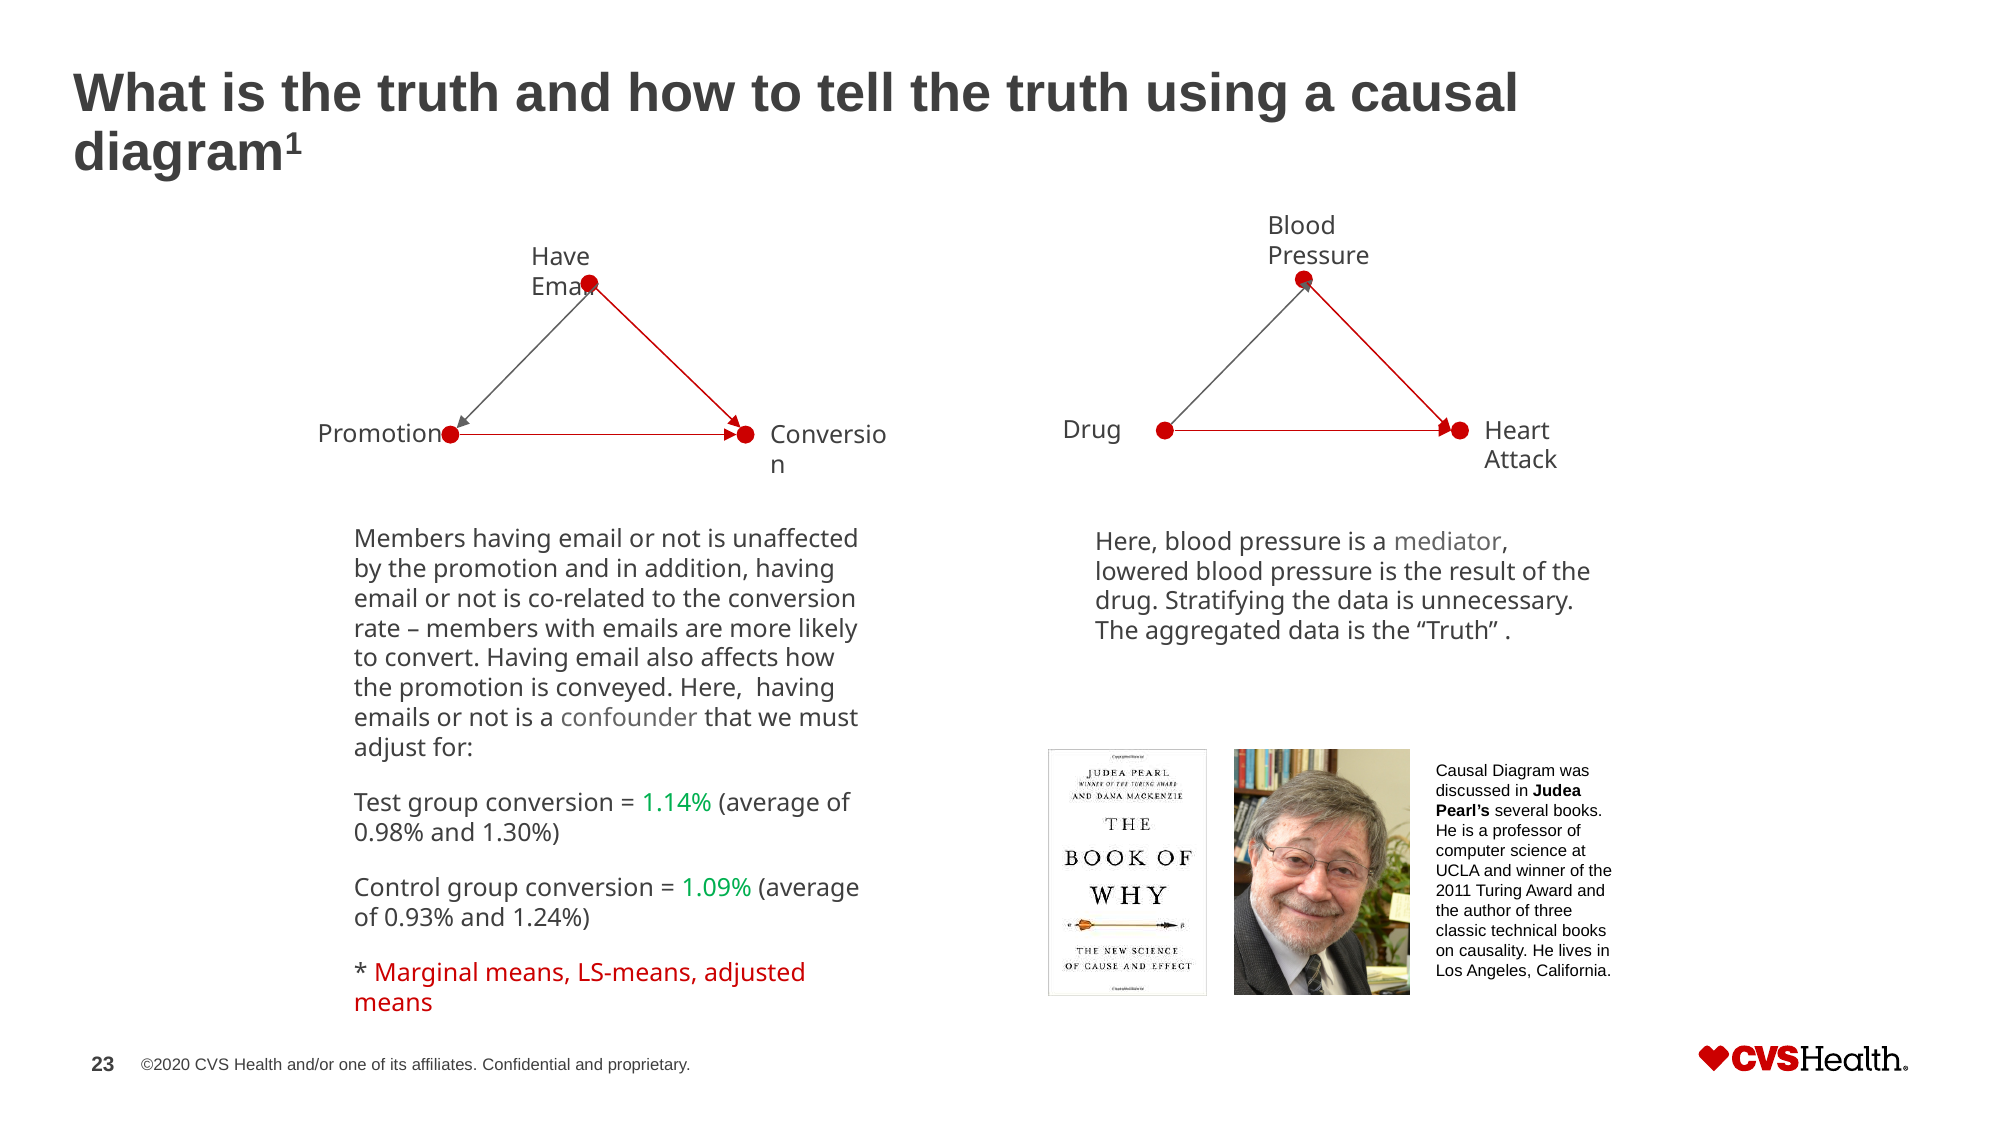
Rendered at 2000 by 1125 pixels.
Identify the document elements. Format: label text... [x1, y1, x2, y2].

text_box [456, 289, 584, 429]
title What is the truth and how to tell the truth using a causal diagram1 [73, 63, 1625, 184]
text_box [578, 272, 601, 291]
text_box [439, 423, 460, 446]
text_box Drug [1062, 413, 1192, 460]
text_box Blood Pressure [1267, 209, 1432, 256]
text_box Here, blood pressure is a mediator, lowered blood pressure is the result of the drug. Stratifying the data is unnecessary. The aggregated data is the “Truth” . [1095, 525, 1604, 750]
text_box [1170, 285, 1298, 425]
text_box Members having email or not is unaffected by the promotion and in addition, having email or not is co-related to the conversion rate – members with emails are more likely to convert. Having email also affects how the promotion is conveyed. Here, having emails or not is a confounder that we must adjust for: Test group conversion = 1.14% (average of 0.98% and 1.30%) Control group conversion = 1.09% (average of 0.93% and 1.24%) * Marginal means, LS-means, adjusted means [353, 522, 871, 747]
text_box [1450, 419, 1472, 442]
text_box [1306, 282, 1454, 425]
text_box Causal Diagram was discussed in Judea Pearl’s several books. He is a professor of computer science at UCLA and winner of the 2011 Turing Award and the author of three classic technical books on causality. He lives in Los Angeles, California. [1420, 752, 1628, 988]
text_box Have Email [530, 240, 661, 287]
text_box Heart Attack [1484, 414, 1628, 461]
text_box [736, 423, 757, 446]
picture [1233, 748, 1410, 995]
text_box [1153, 419, 1175, 442]
text_box [1292, 268, 1315, 286]
text_box Promotion [317, 417, 448, 464]
text_box Conversion [769, 418, 900, 465]
picture [1047, 749, 1207, 996]
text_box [593, 286, 741, 428]
